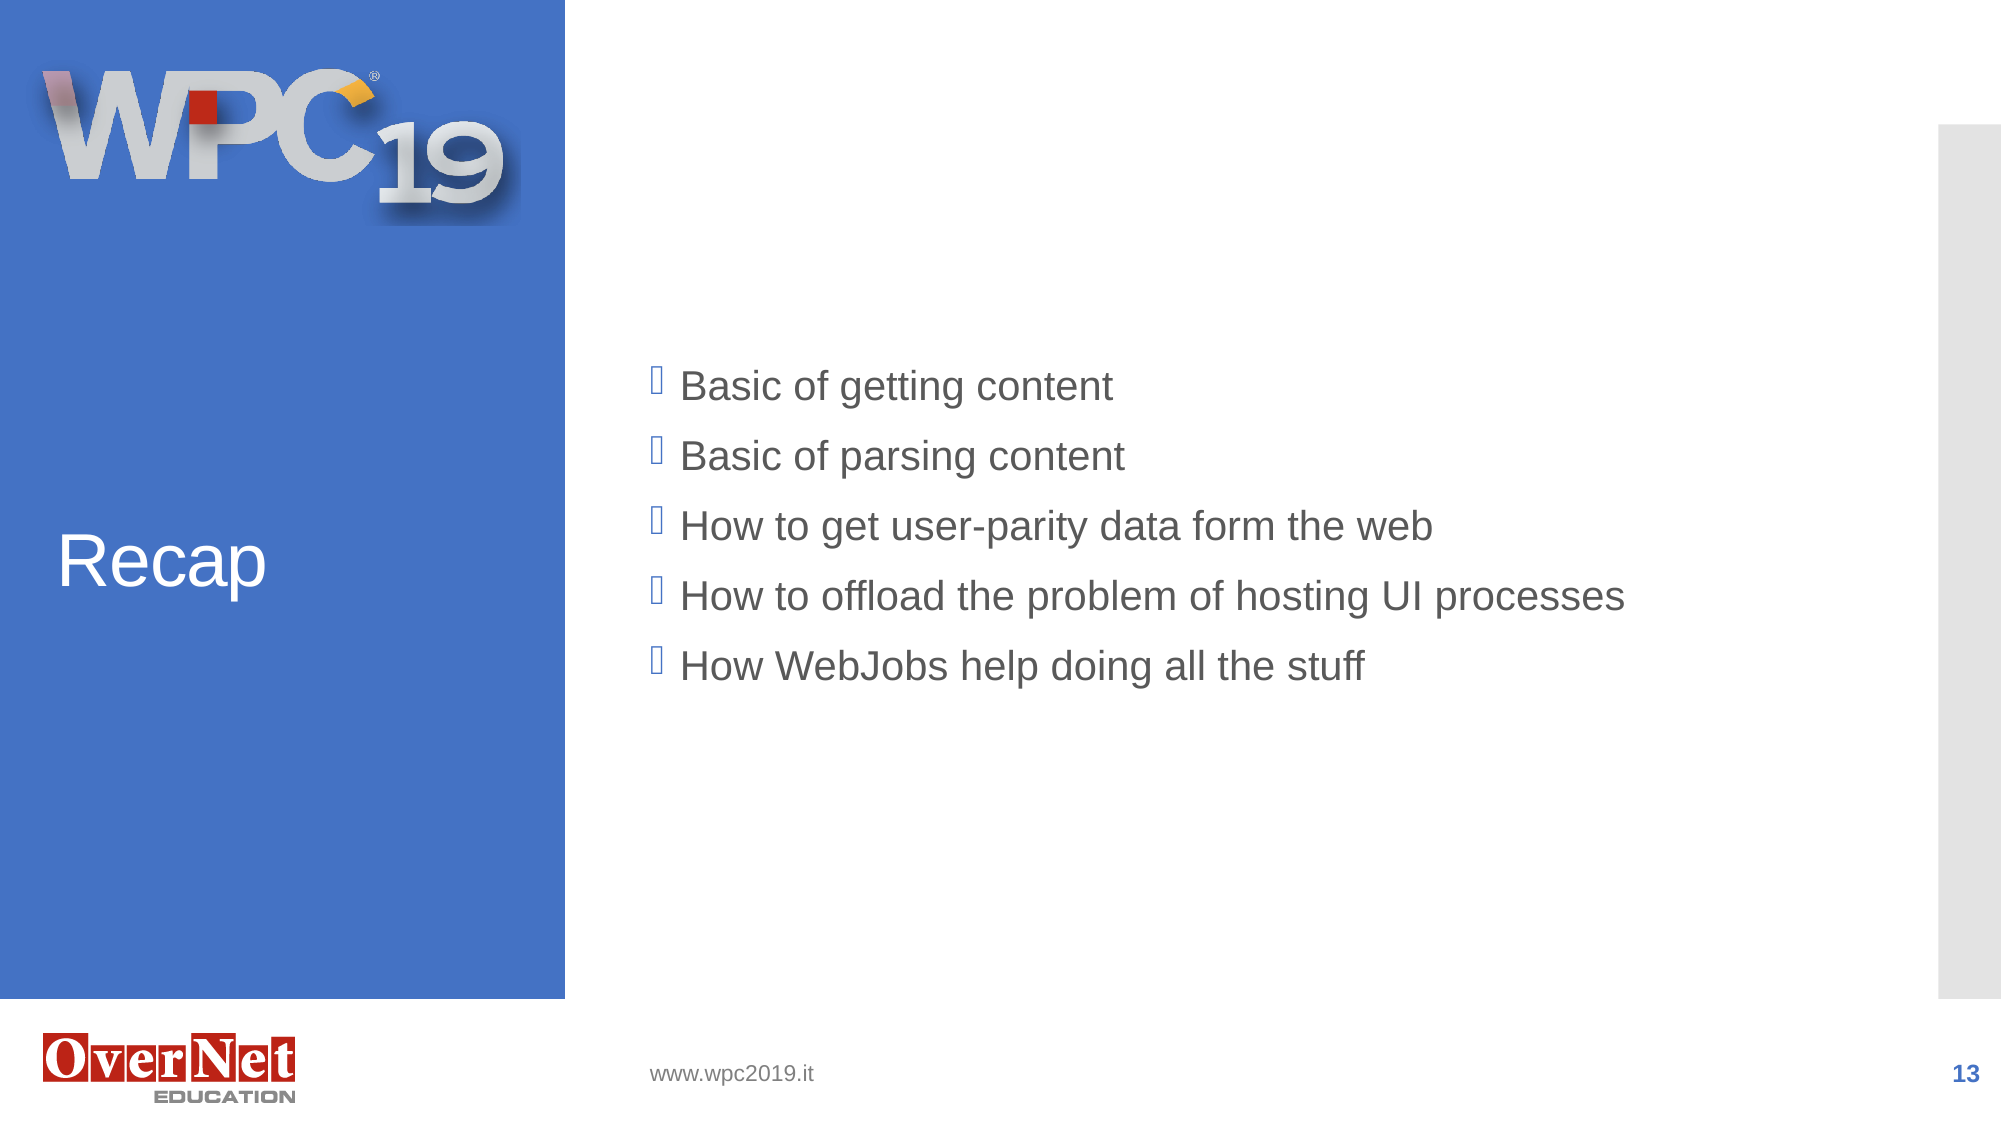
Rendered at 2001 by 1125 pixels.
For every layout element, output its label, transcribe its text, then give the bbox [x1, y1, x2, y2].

title Recap [41, 184, 525, 940]
slide_number 13 [1744, 1042, 1996, 1103]
footer www.wpc2019.it [634, 1042, 1605, 1103]
picture [15, 57, 521, 226]
picture [43, 1033, 295, 1103]
list Basic of getting content Basic of parsing content How to get user-parity data form the web How to offload the problem of hosting UI processes How WebJobs help doing all the stuff [634, 141, 1835, 982]
